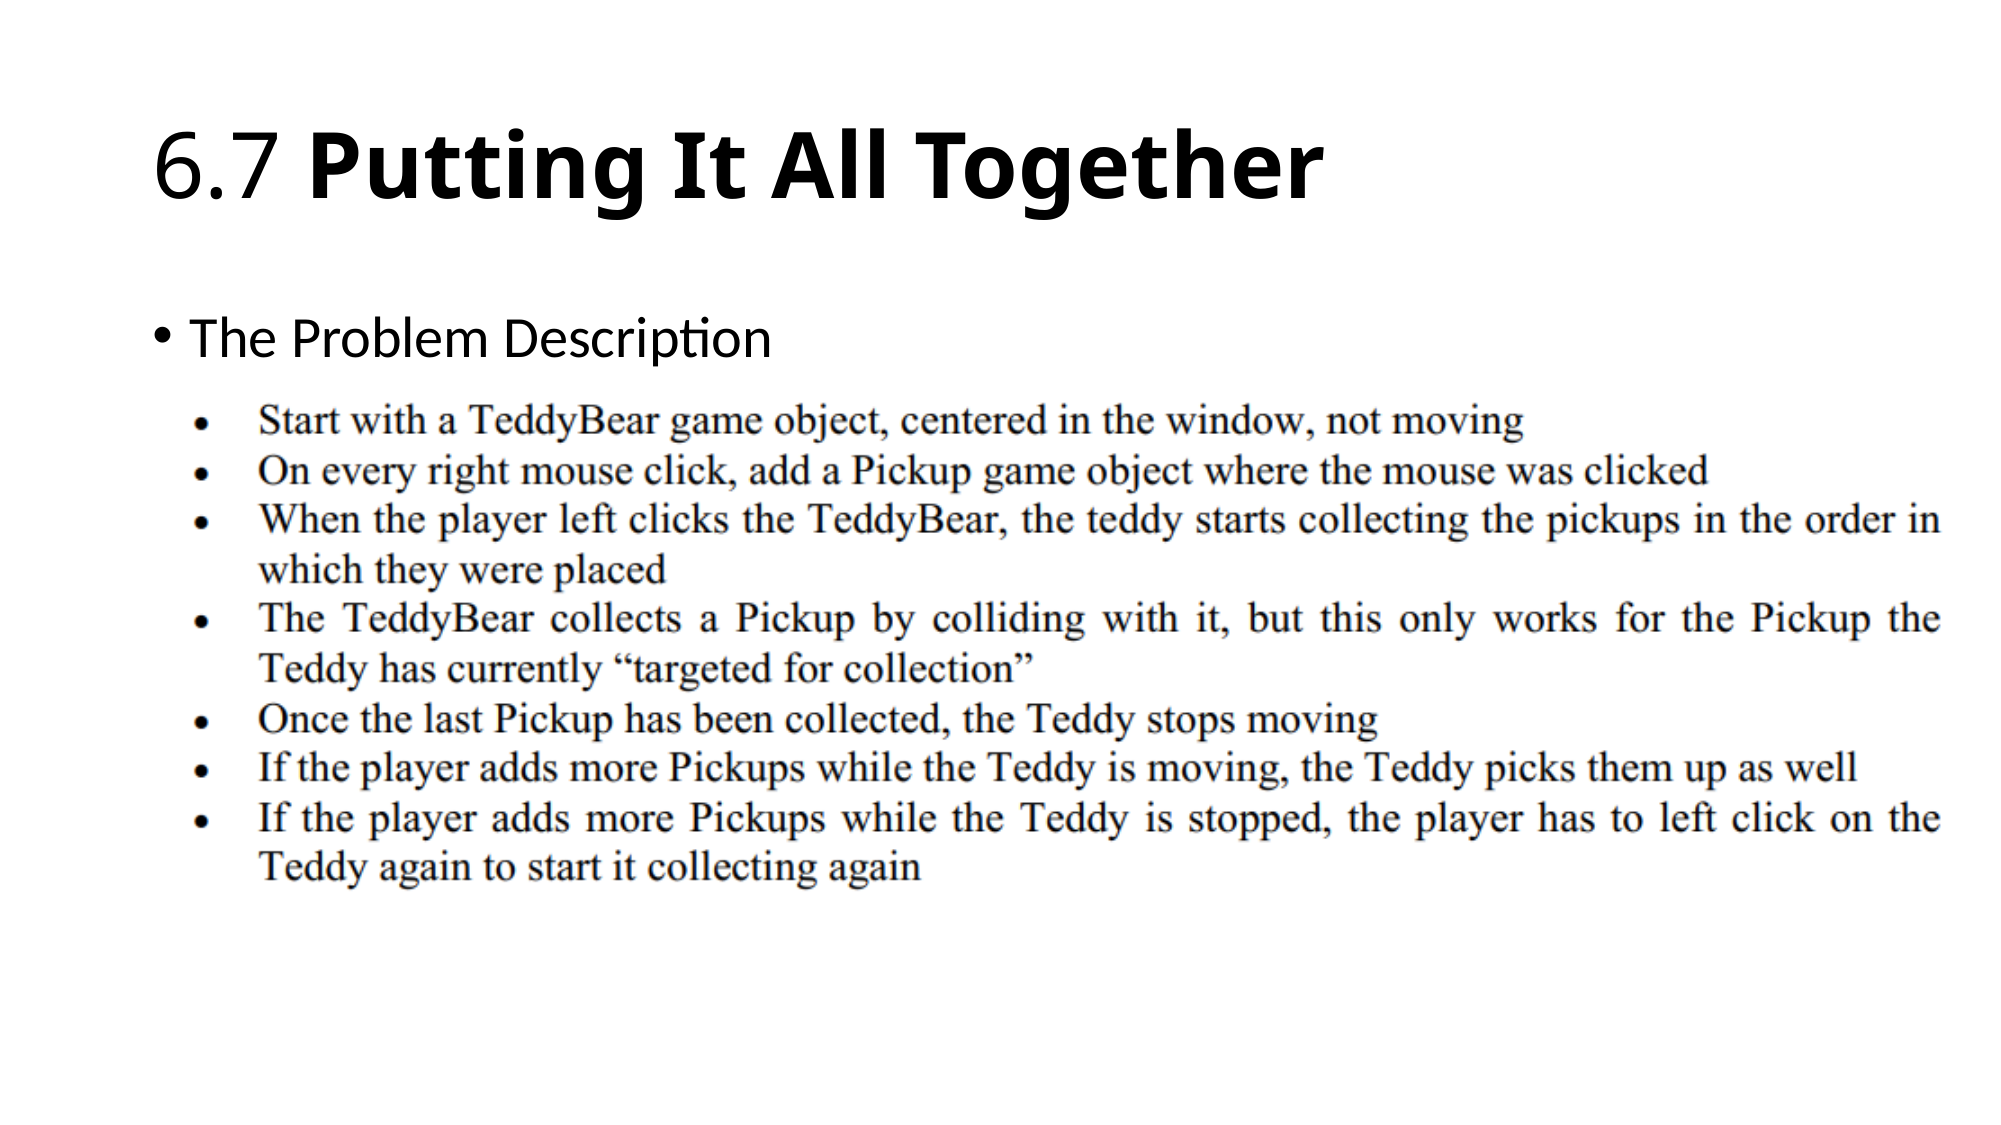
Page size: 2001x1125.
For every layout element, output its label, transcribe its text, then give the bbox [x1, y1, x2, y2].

list The Problem Description [137, 299, 1975, 1101]
picture [191, 398, 1955, 902]
title 6.7 Putting It All Together [137, 59, 1863, 278]
